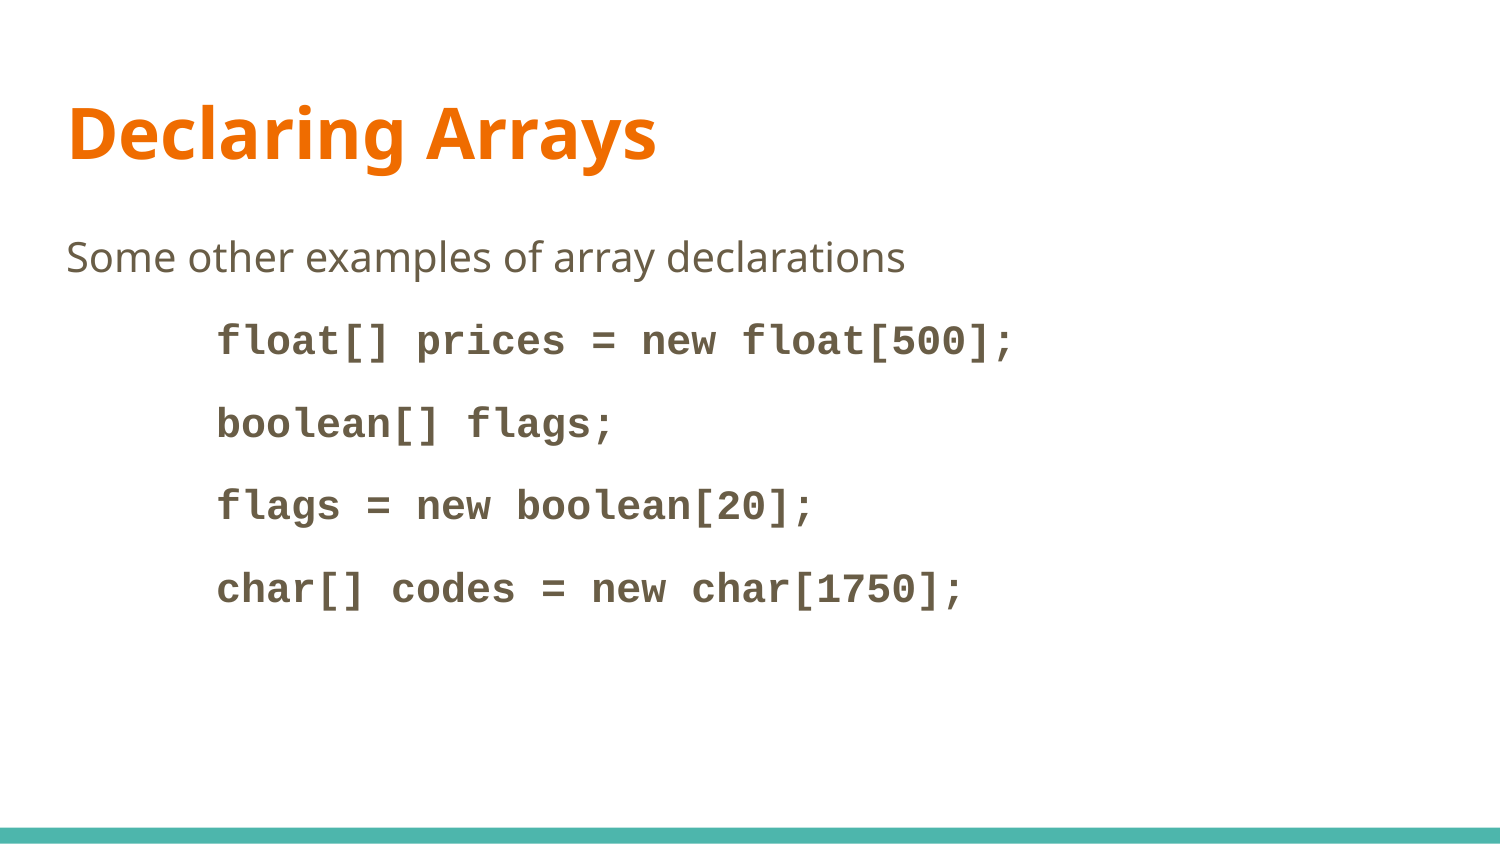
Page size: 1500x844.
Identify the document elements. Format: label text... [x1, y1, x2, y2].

list Some other examples of array declarations float[] prices = new float[500]; boolean[] flags; flags = new boolean[20]; char[] codes = new char[1750]; [51, 207, 1449, 750]
title Declaring Arrays [51, 72, 1449, 189]
